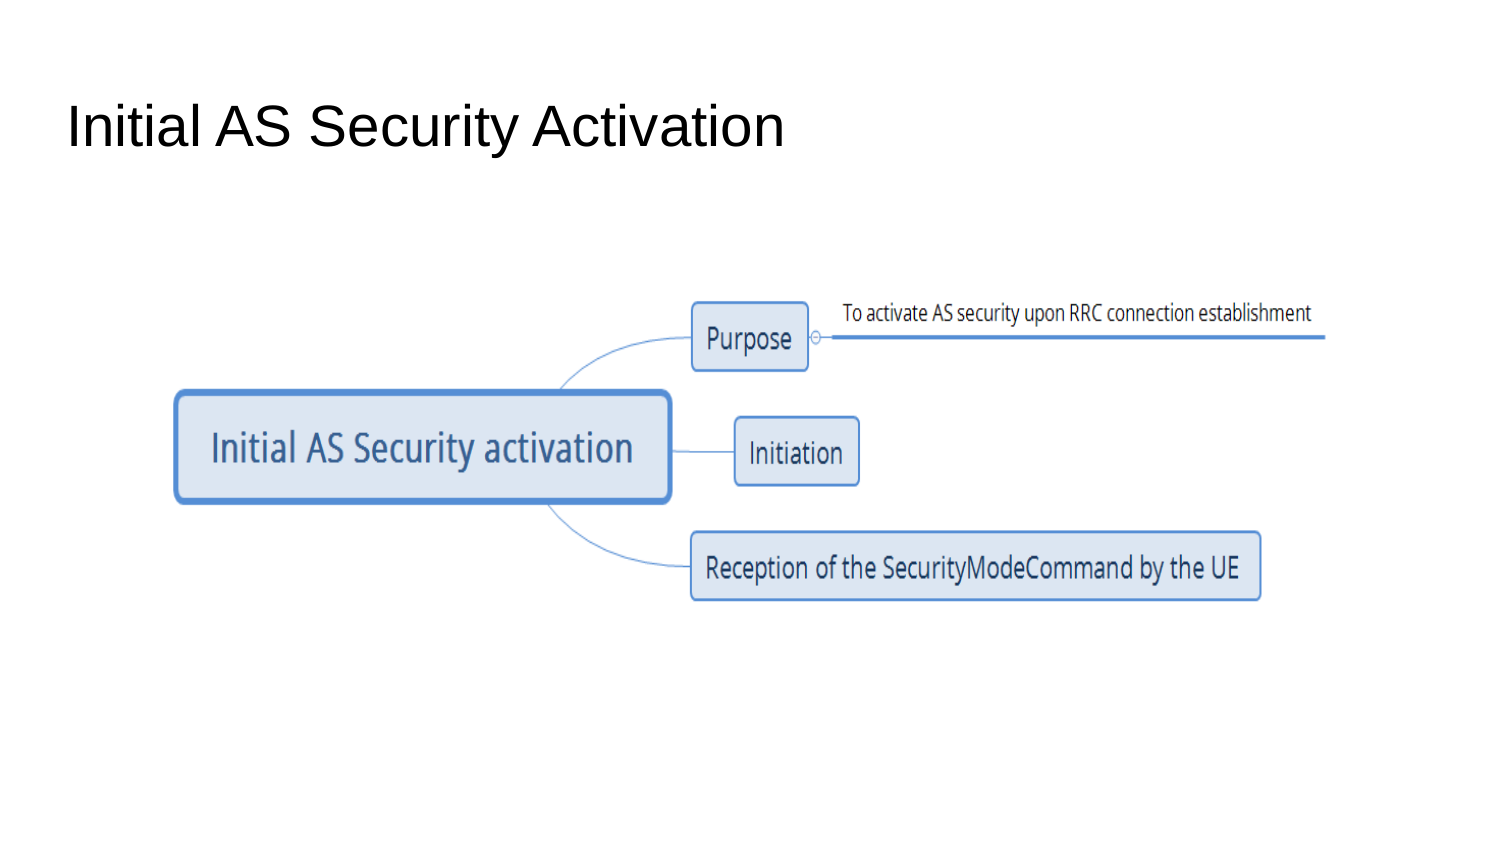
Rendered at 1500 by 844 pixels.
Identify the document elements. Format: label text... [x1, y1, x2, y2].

picture [157, 265, 1343, 625]
title Initial AS Security Activation [51, 72, 1449, 167]
